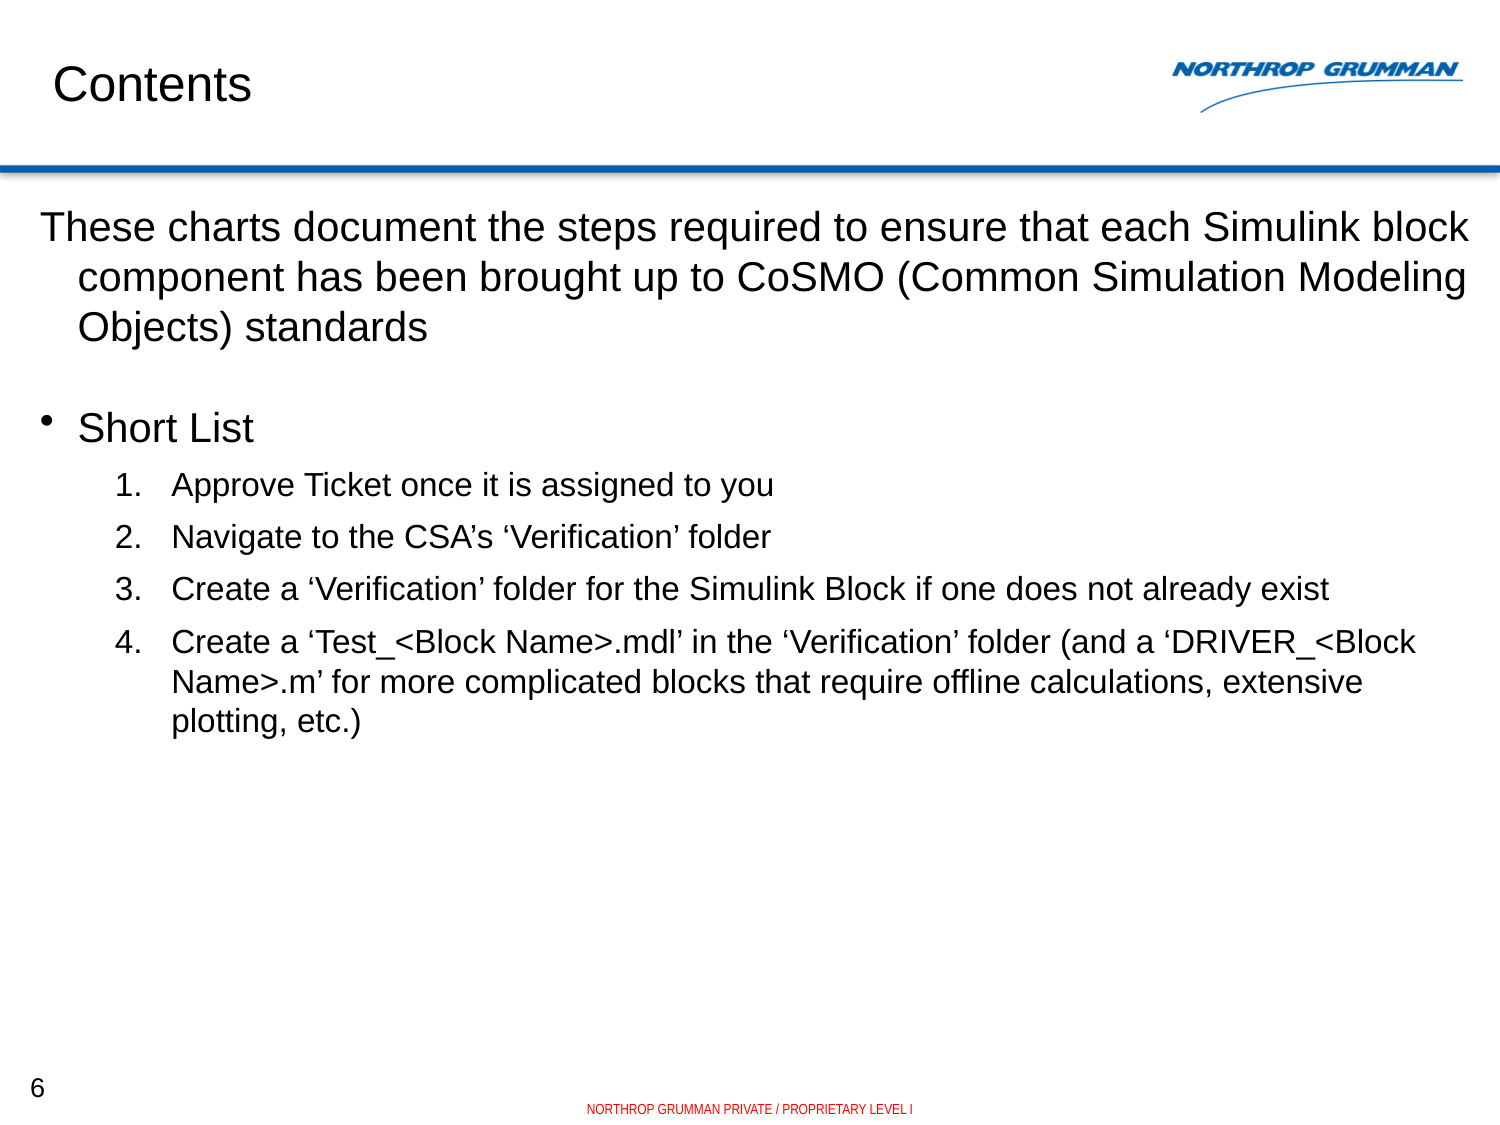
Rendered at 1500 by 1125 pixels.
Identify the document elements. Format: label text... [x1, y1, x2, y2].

list These charts document the steps required to ensure that each Simulink block component has been brought up to CoSMO (Common Simulation Modeling Objects) standards Short List Approve Ticket once it is assigned to you Navigate to the CSA’s ‘Verification’ folder Create a ‘Verification’ folder for the Simulink Block if one does not already exist Create a ‘Test_<Block Name>.mdl’ in the ‘Verification’ folder (and a ‘DRIVER_<Block Name>.m’ for more complicated blocks that require offline calculations, extensive plotting, etc.) [24, 192, 1500, 1057]
footer NORTHROP GRUMMAN PRIVATE / PROPRIETARY LEVEL I [417, 1092, 1083, 1125]
picture [1172, 62, 1463, 113]
title Contents [37, 12, 1126, 151]
slide_number 6 [4, 1062, 71, 1112]
